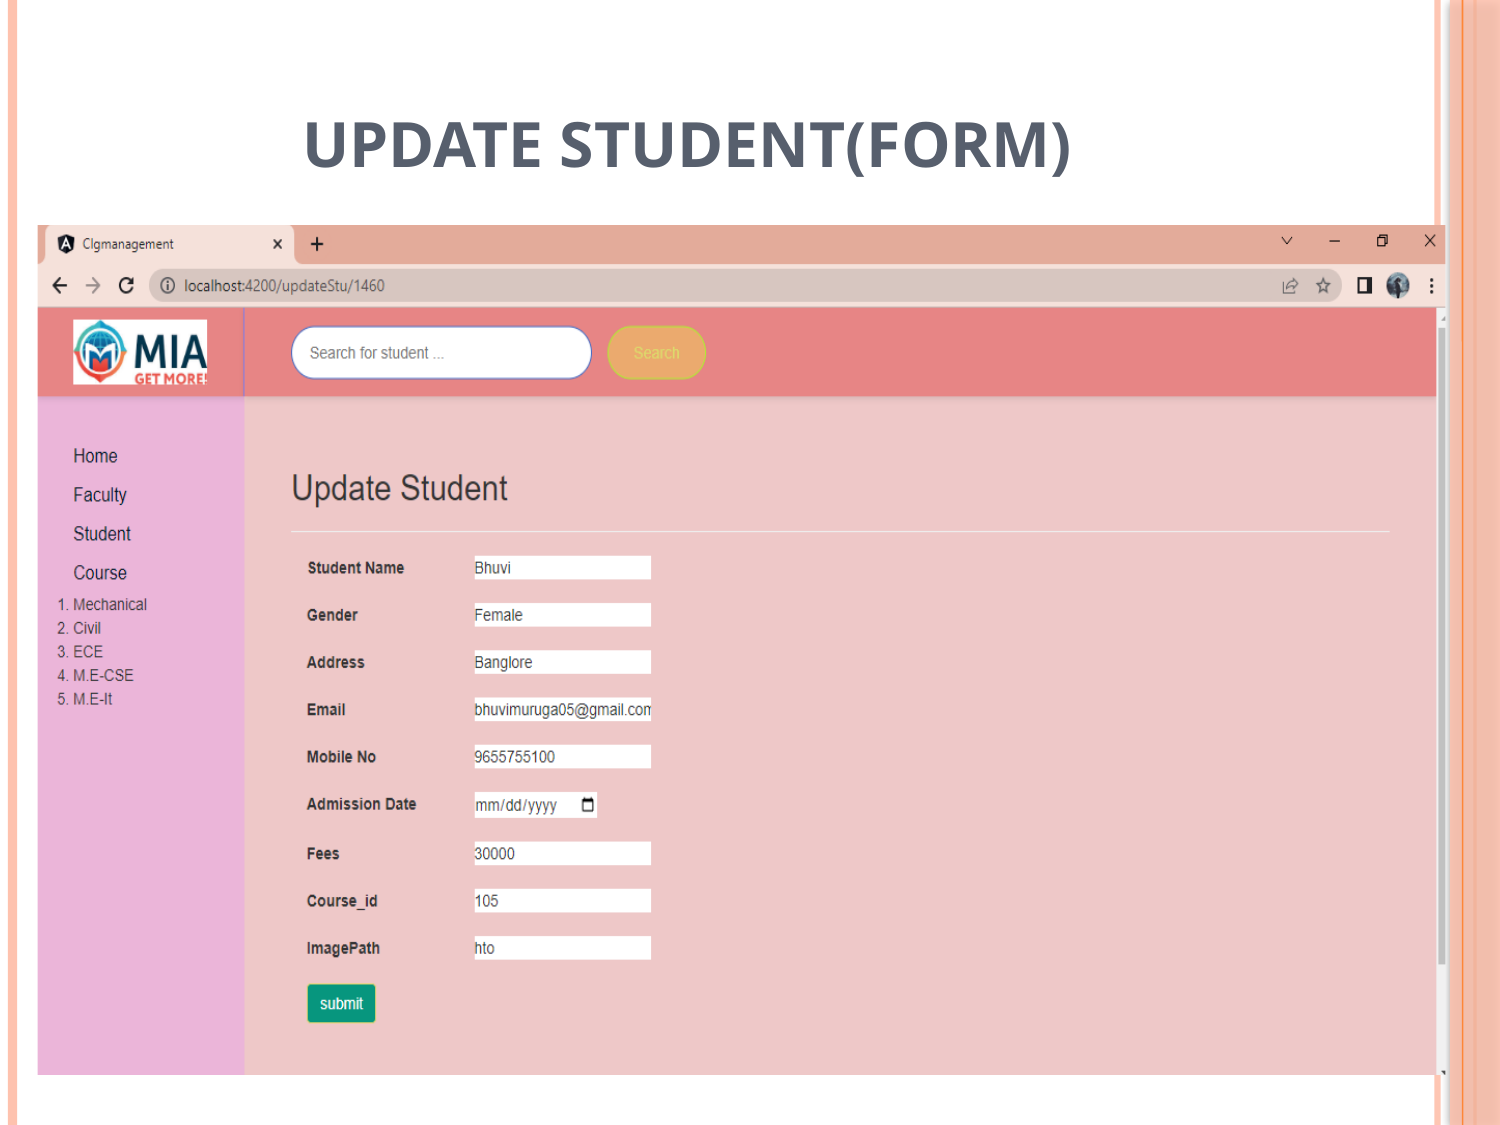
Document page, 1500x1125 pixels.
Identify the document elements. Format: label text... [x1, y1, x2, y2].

title Update Student(Form) [75, 45, 1300, 188]
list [36, 224, 1446, 1076]
